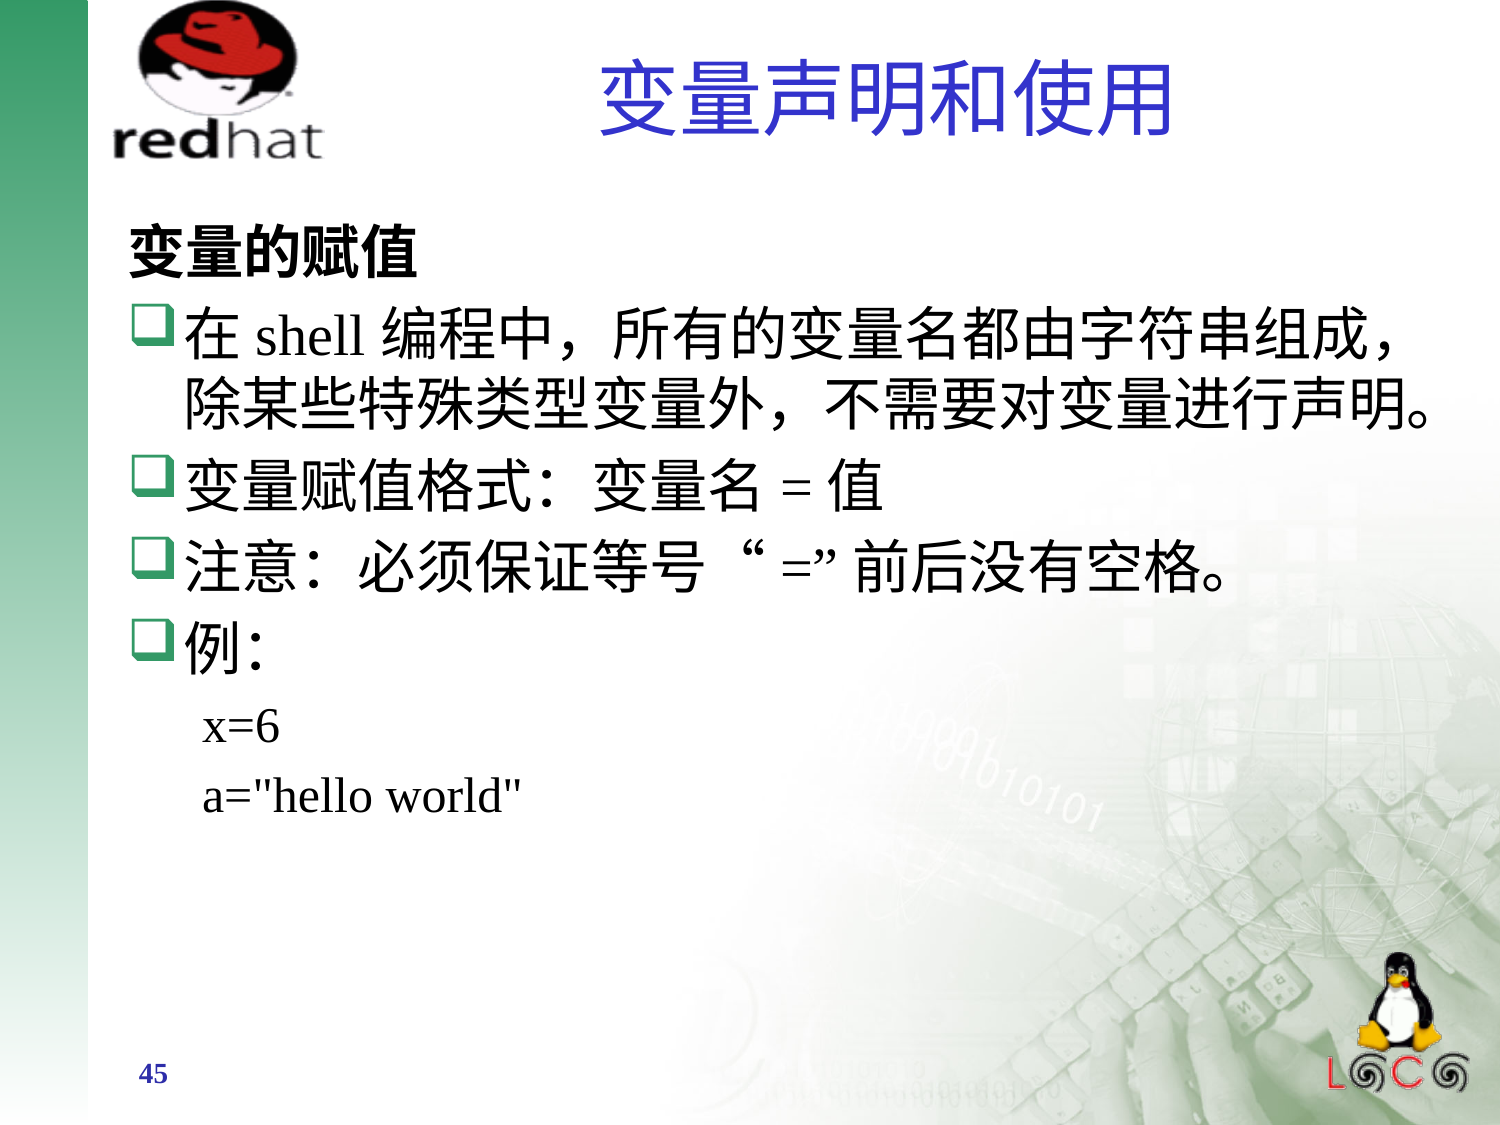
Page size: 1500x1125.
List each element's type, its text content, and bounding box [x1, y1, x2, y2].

slide_number 45 [123, 1046, 396, 1095]
title 变量声明和使用 [324, 31, 1451, 161]
picture [112, 0, 325, 161]
picture [549, 365, 1500, 1125]
list 变量的赋值 在shell编程中，所有的变量名都由字符串组成，除某些特殊类型变量外，不需要对变量进行声明。 变量赋值格式：变量名=值 注意：必须保证等号“=”前后没有空格。 例： x=6 a="hello world" [112, 208, 1463, 951]
